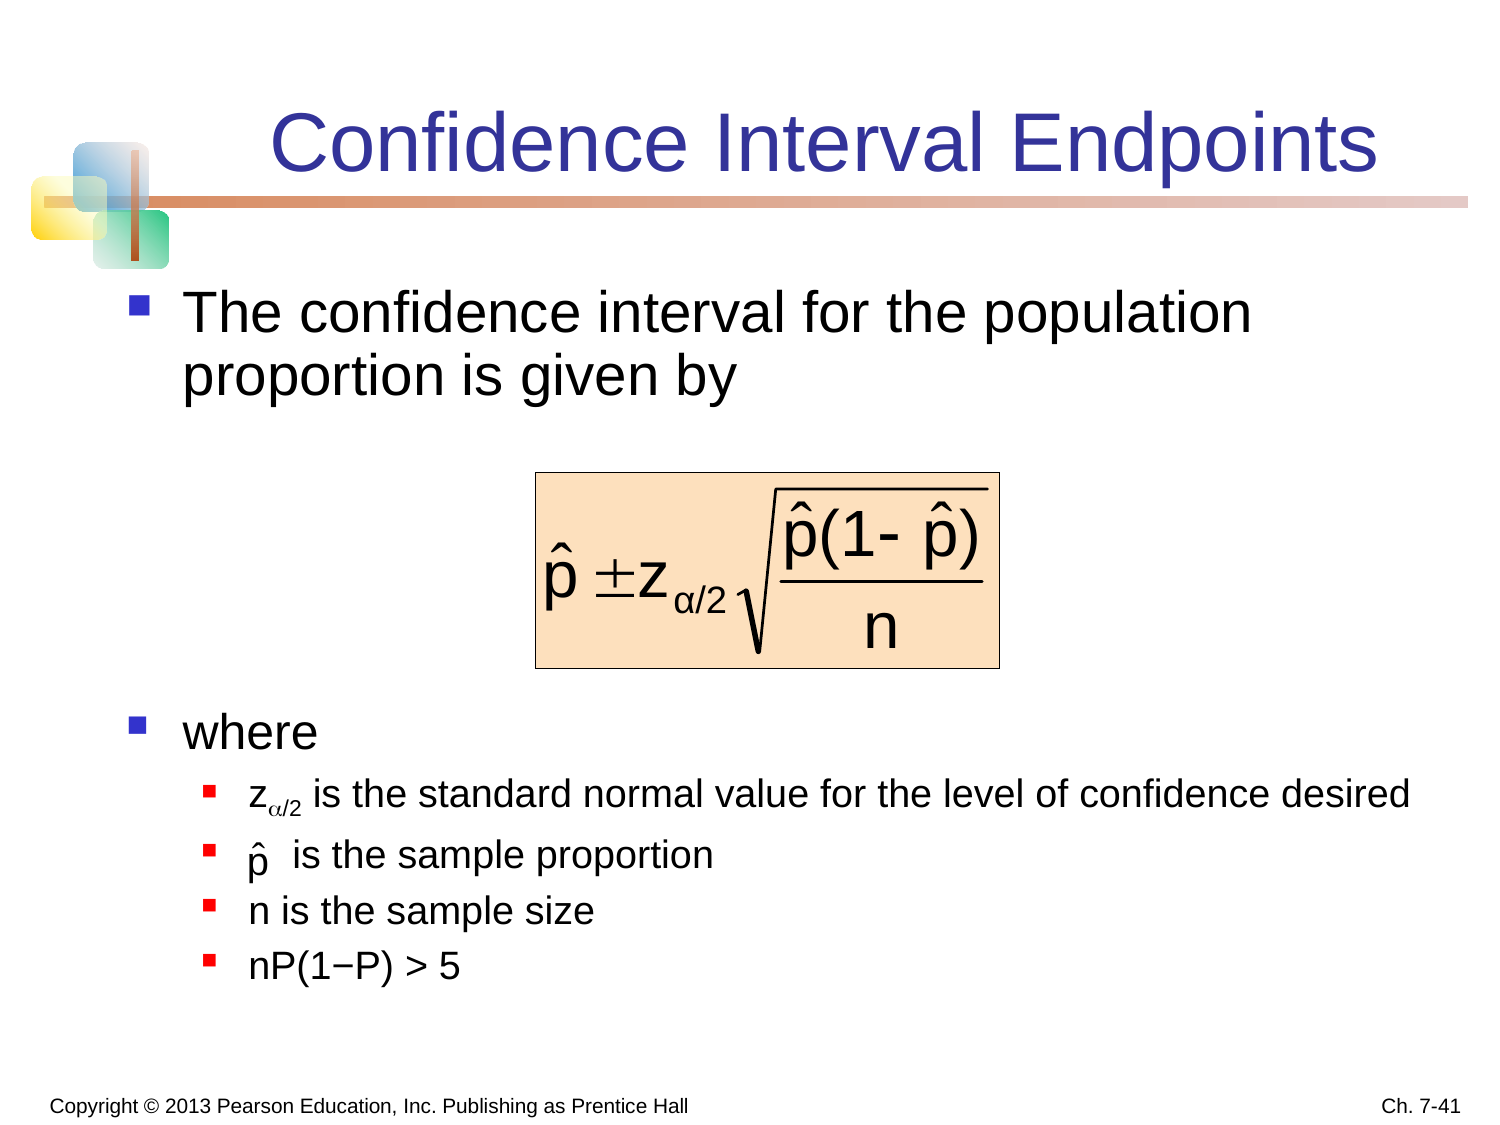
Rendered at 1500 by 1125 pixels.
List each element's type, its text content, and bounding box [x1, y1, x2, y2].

slide_number Ch. 7-41 [1124, 1071, 1476, 1125]
list The confidence interval for the population proportion is given by where z/2 is the standard normal value for the level of confidence desired is the sample proportion n is the sample size nP(1−P) > 5 [112, 274, 1476, 1085]
footer Copyright © 2013 Pearson Education, Inc. Publishing as Prentice Hall [0, 1071, 739, 1125]
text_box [535, 472, 1000, 669]
title Confidence Interval Endpoints [174, 70, 1476, 196]
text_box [242, 832, 277, 893]
